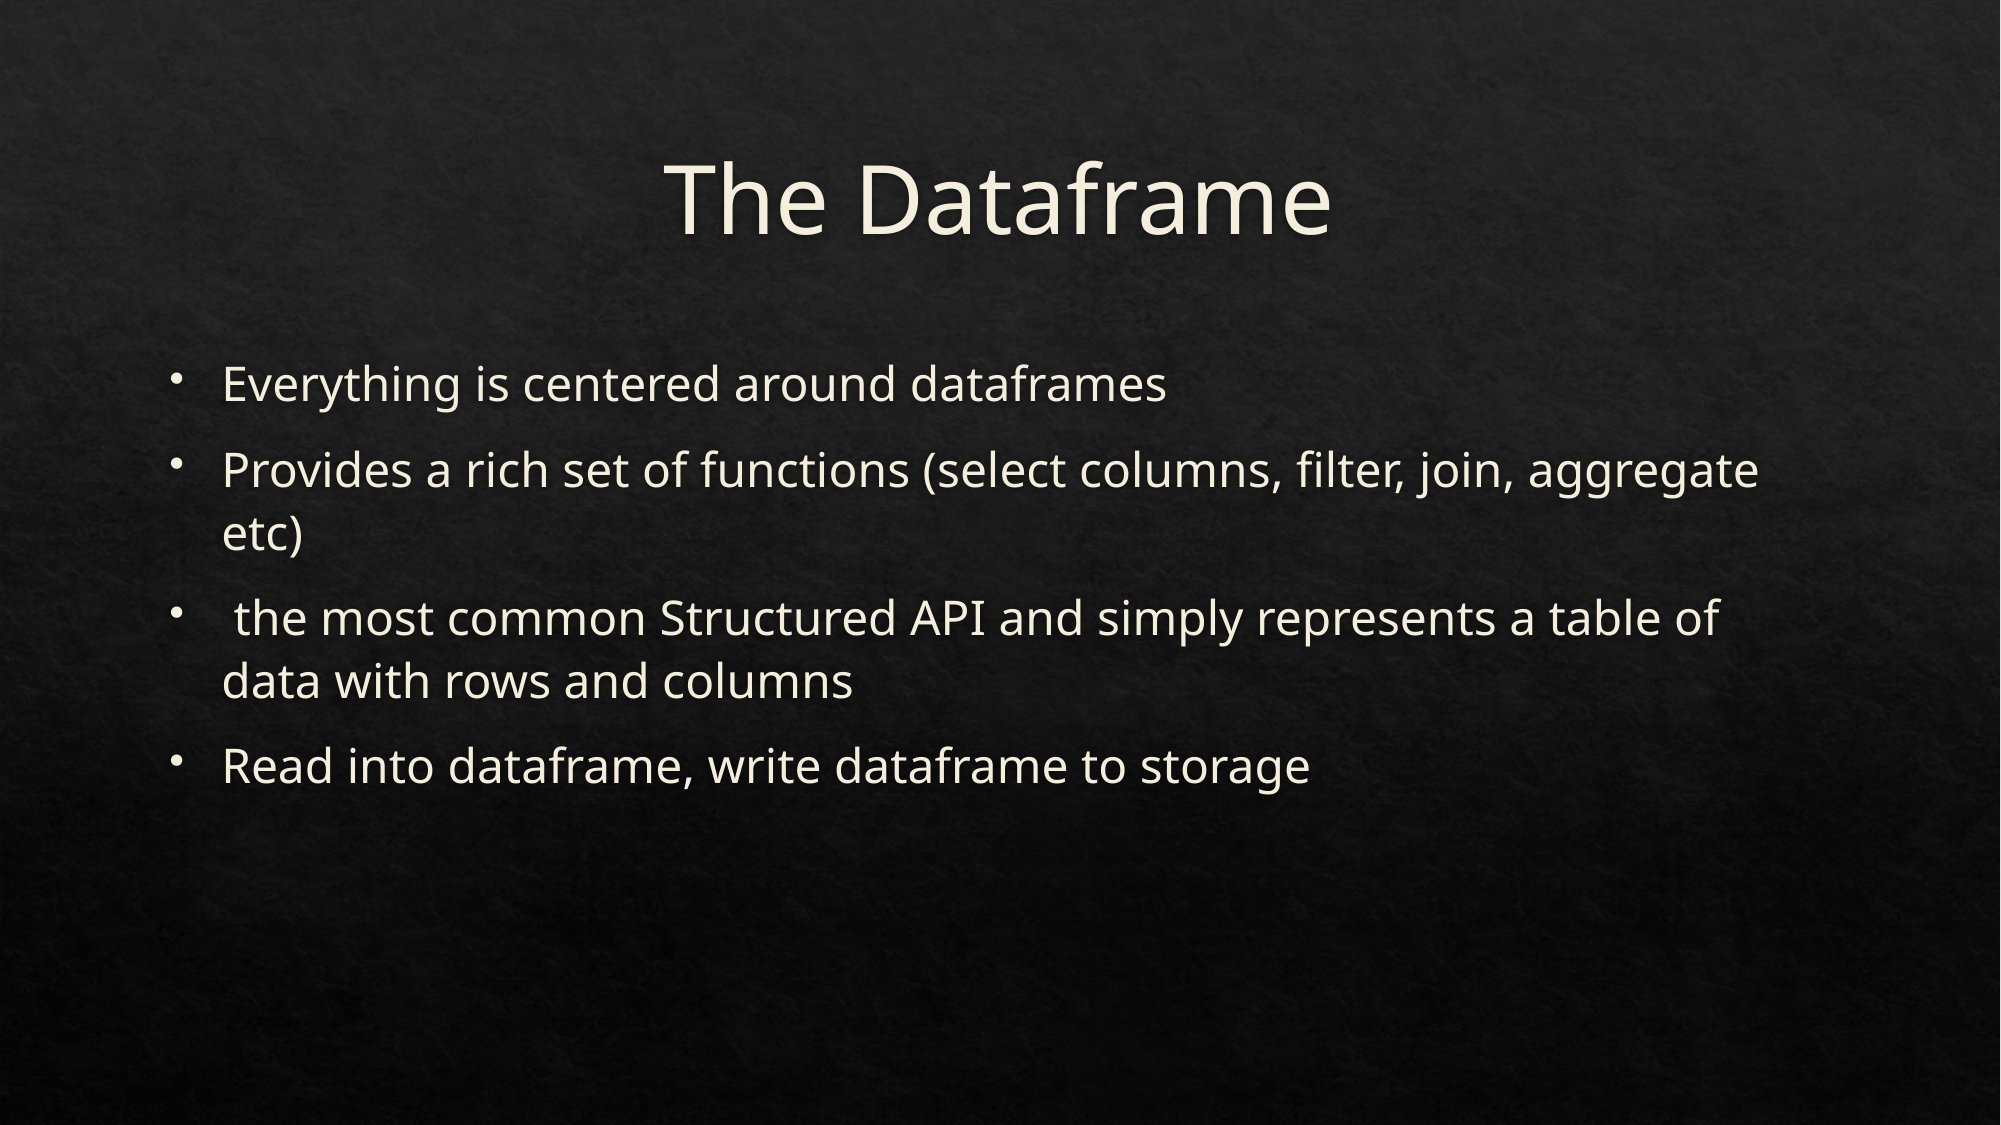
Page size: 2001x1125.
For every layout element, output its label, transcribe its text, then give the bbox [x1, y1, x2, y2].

list Everything is centered around dataframes Provides a rich set of functions (select columns, filter, join, aggregate etc) the most common Structured API and simply represents a table of data with rows and columns Read into dataframe, write dataframe to storage [149, 340, 1849, 950]
title The Dataframe [149, 99, 1849, 307]
